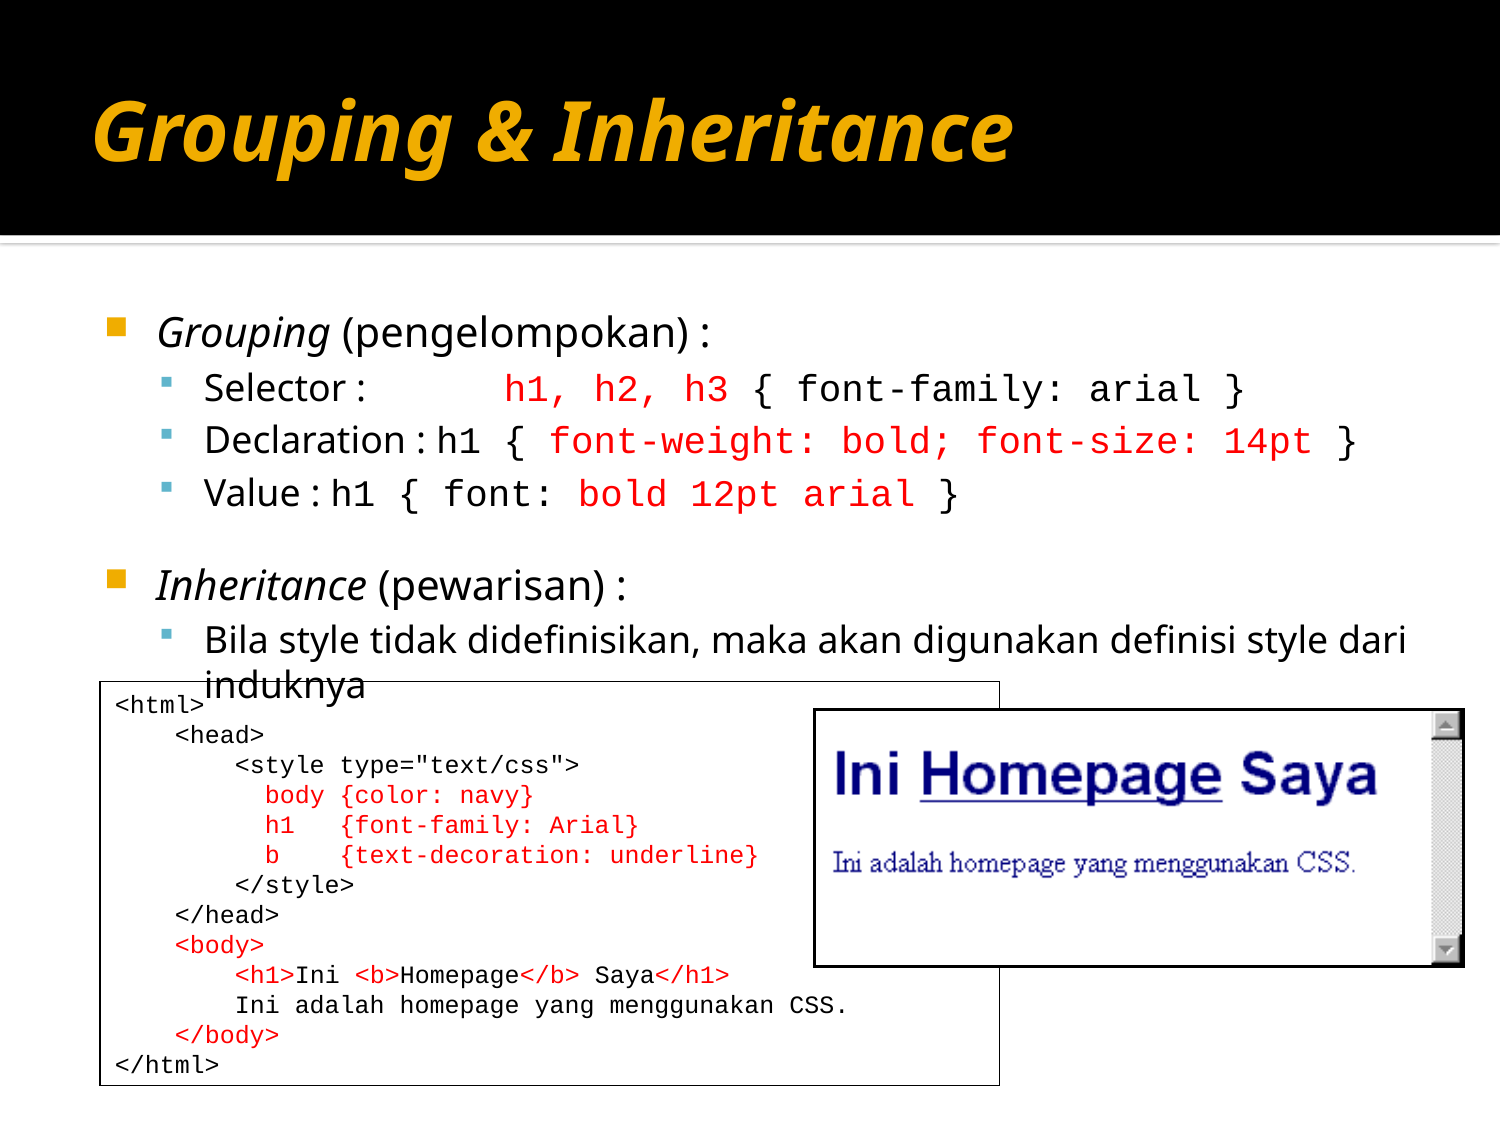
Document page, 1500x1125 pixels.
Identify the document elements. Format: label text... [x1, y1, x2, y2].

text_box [99, 681, 1462, 1088]
list Grouping (pengelompokan) : Selector : h1, h2, h3 { font-family: arial } Declaration : h1 { font-weight: bold; font-size: 14pt } Value : h1 { font: bold 12pt arial } Inheritance (pewarisan) : Bila style tidak didefinisikan, maka akan digunakan definisi style dari induknya [75, 291, 1425, 1050]
title Grouping & Inheritance [75, 25, 1425, 231]
